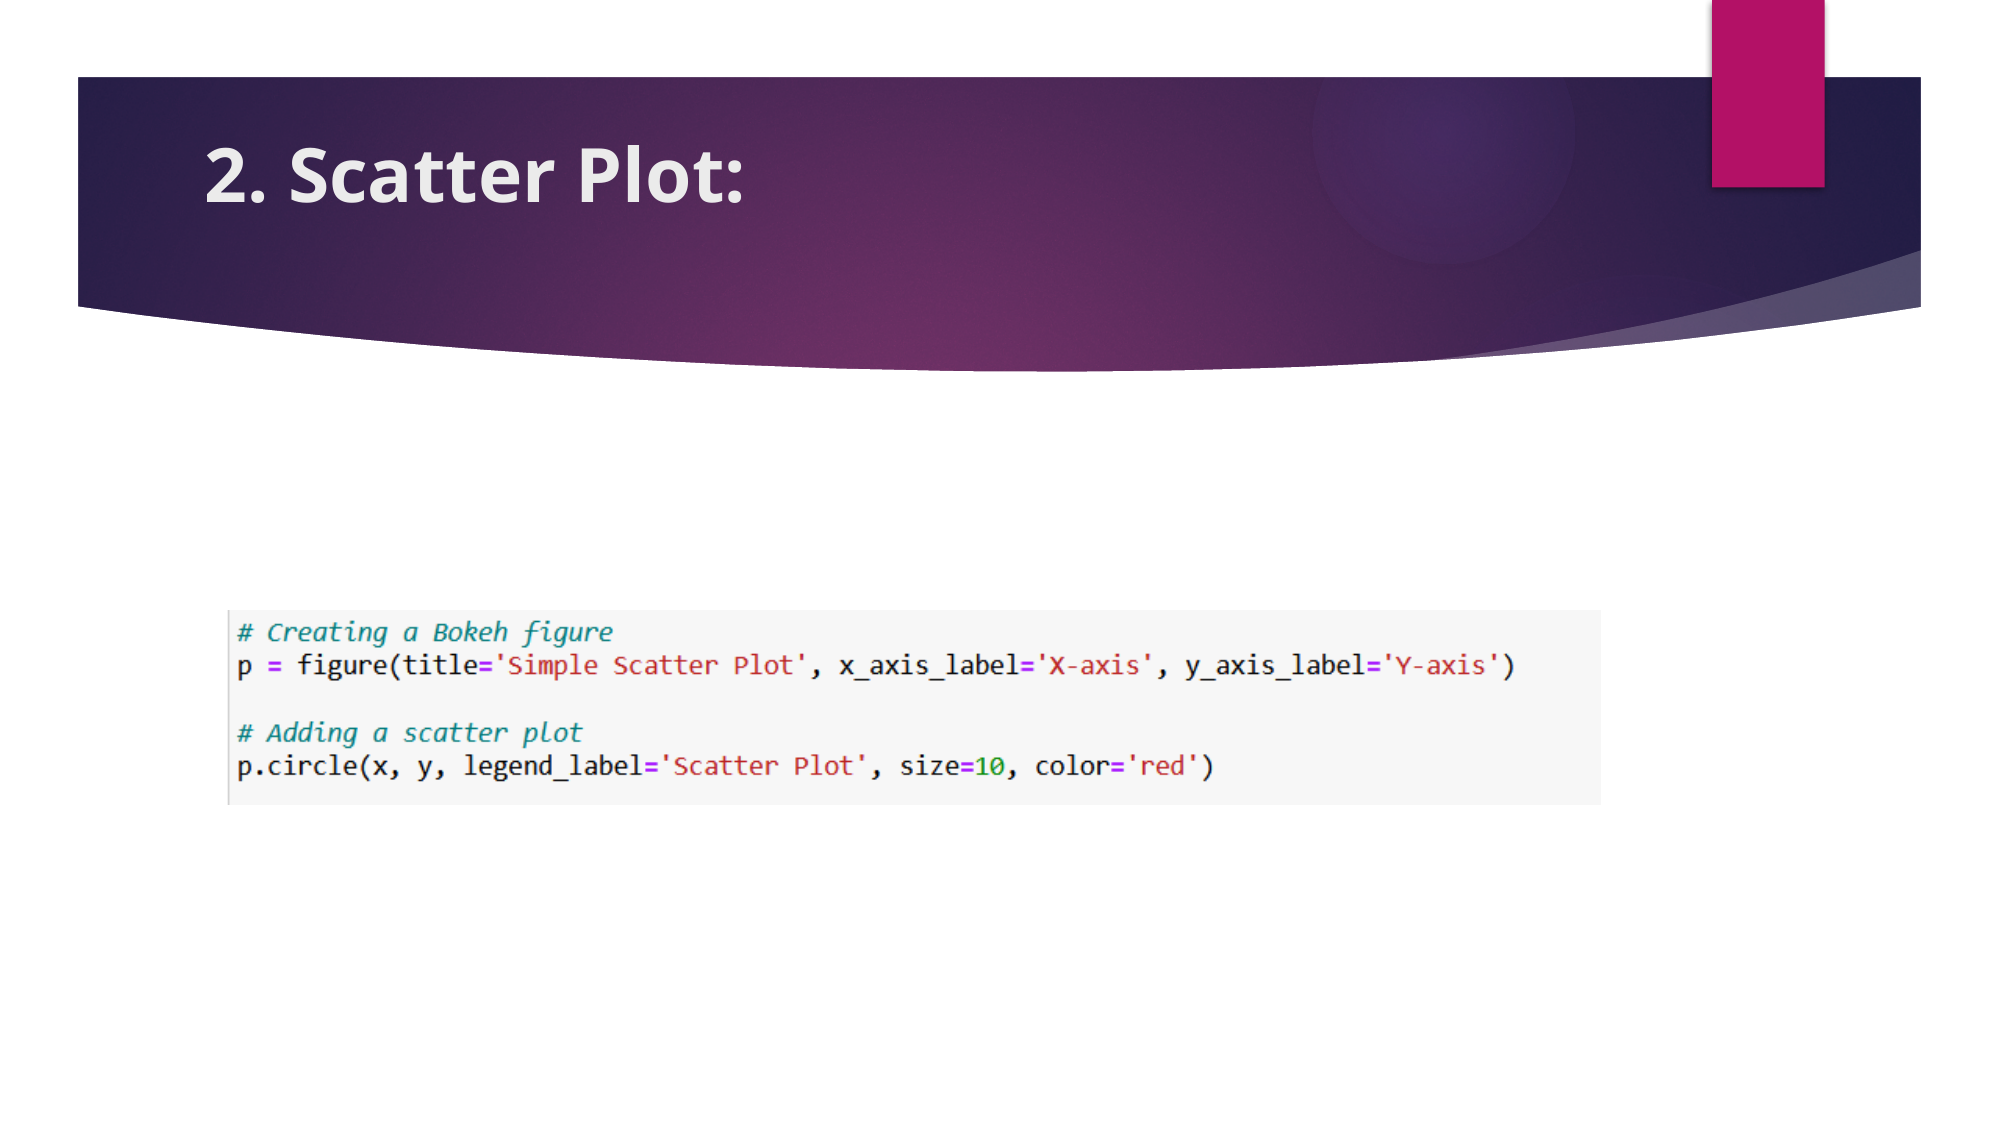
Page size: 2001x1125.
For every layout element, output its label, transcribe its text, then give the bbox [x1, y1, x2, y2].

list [225, 610, 1602, 805]
title 2. Scatter Plot: [189, 159, 1627, 276]
